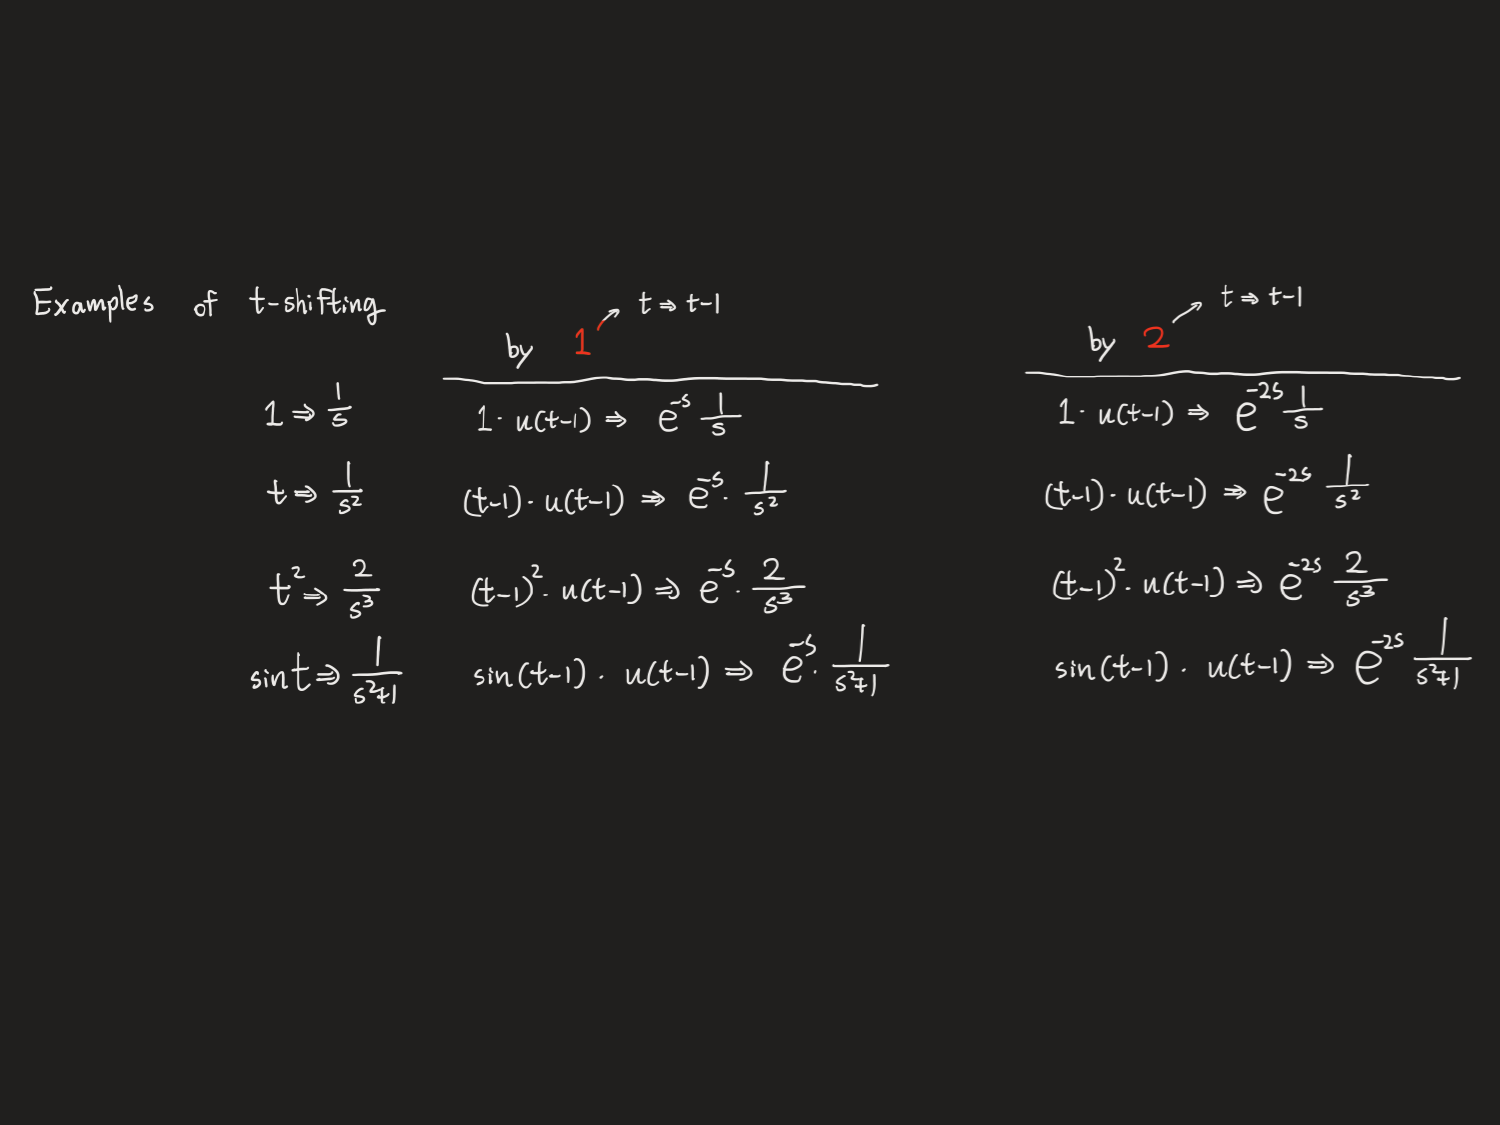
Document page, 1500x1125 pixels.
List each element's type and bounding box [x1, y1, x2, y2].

list [19, 267, 1500, 704]
